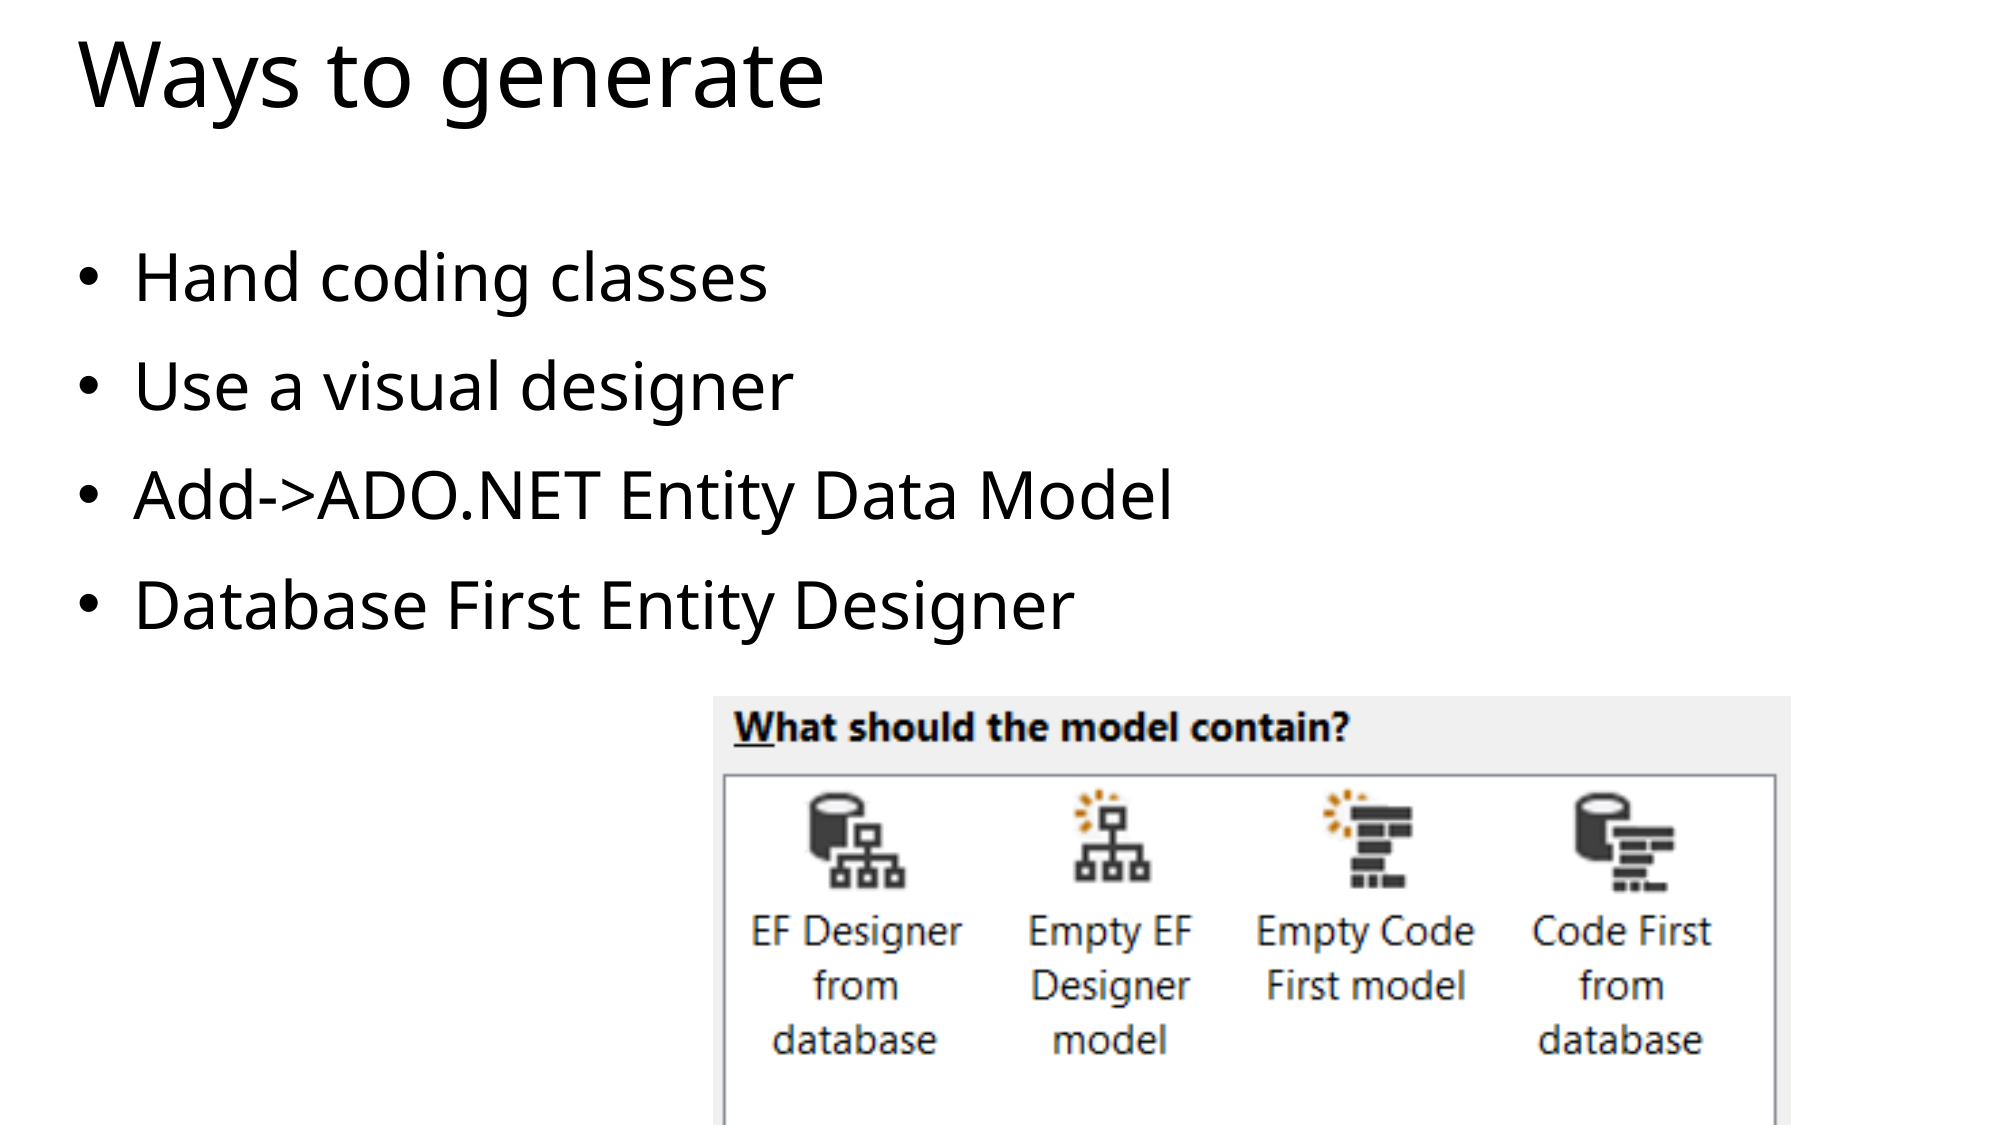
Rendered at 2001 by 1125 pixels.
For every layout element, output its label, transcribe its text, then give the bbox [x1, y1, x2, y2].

list Hand coding classes Use a visual designer Add->ADO.NET Entity Data Model Database First Entity Designer [62, 227, 1953, 1096]
title Ways to generate [62, 29, 1953, 205]
picture [713, 696, 1791, 1125]
